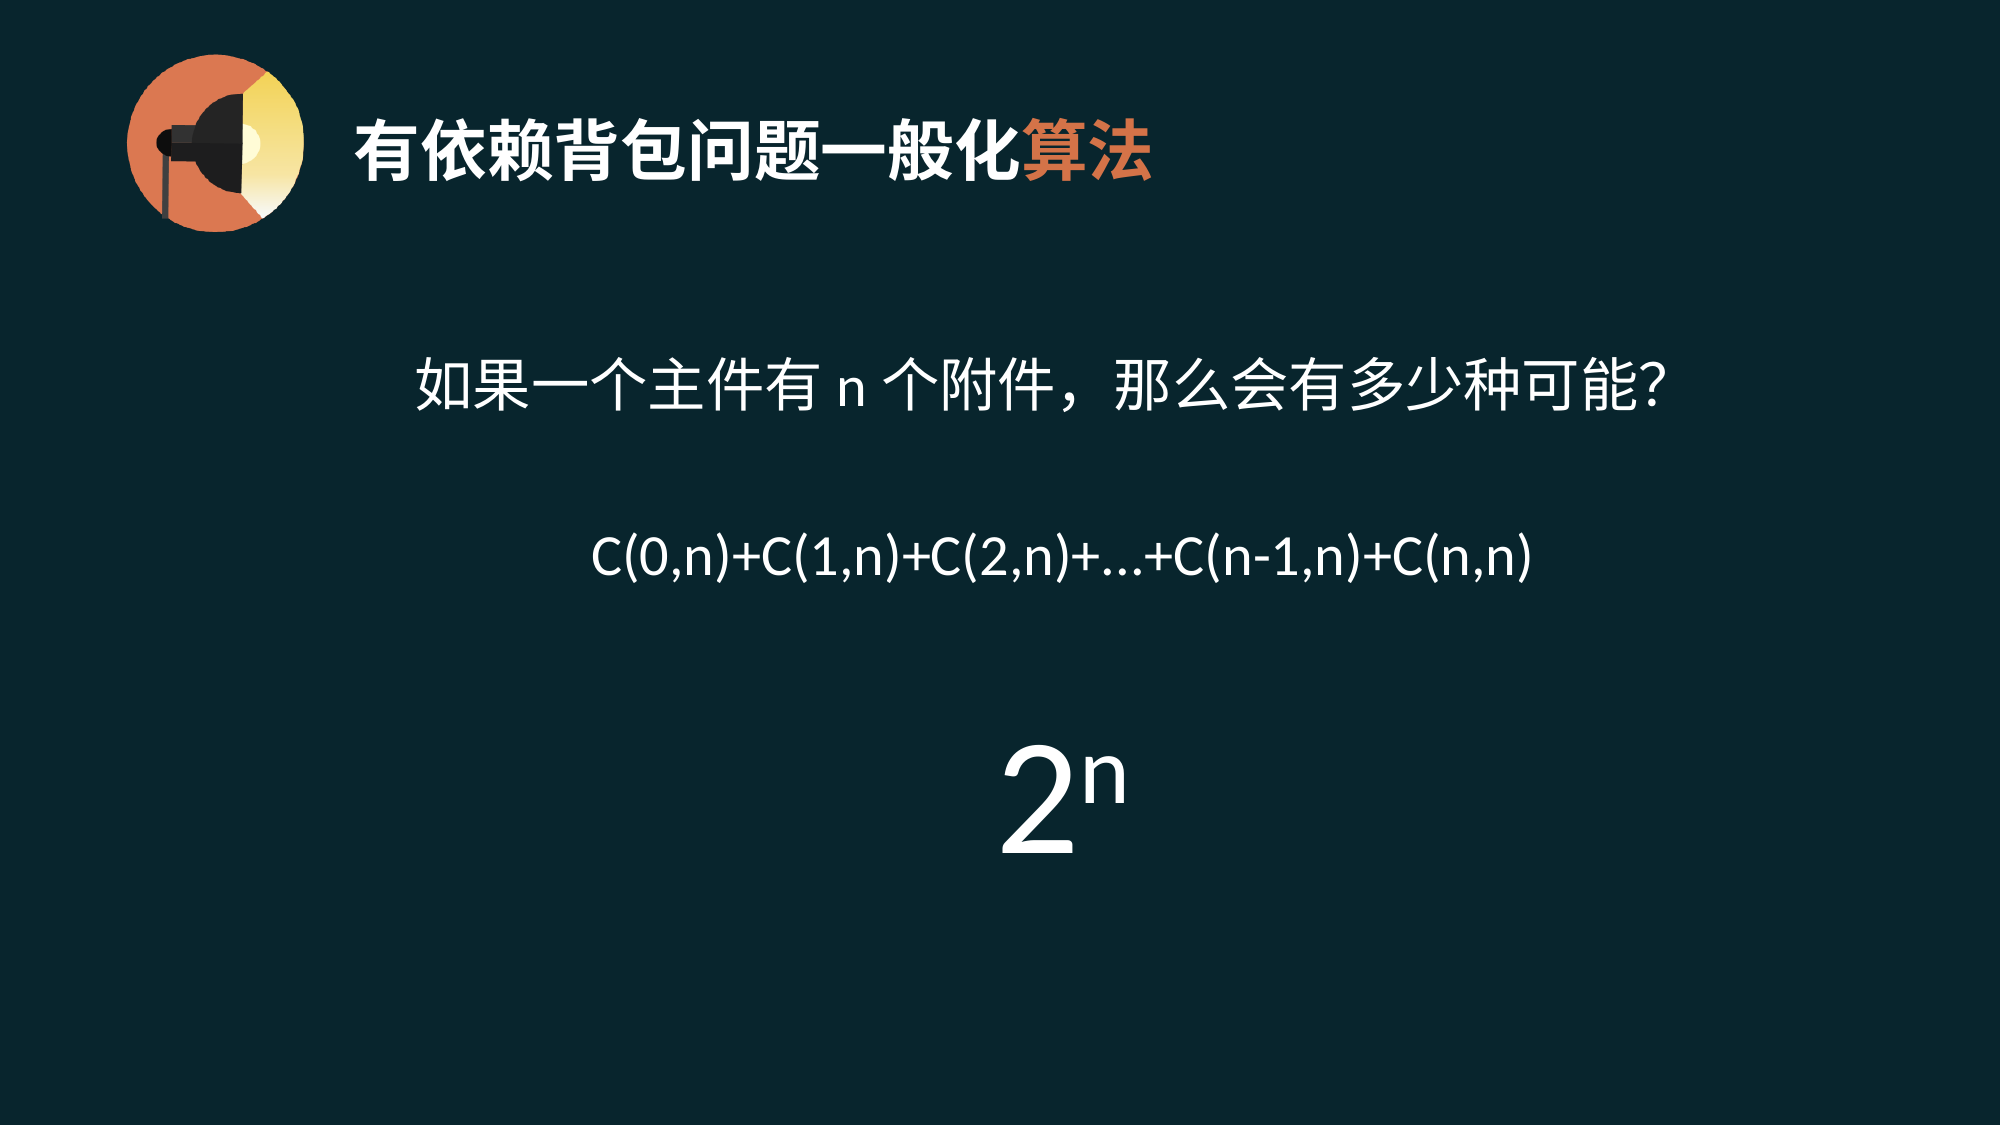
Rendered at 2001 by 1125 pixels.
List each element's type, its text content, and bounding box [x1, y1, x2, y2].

title 有依赖背包问题一般化算法 [338, 90, 1532, 209]
text_box C(0,n)+C(1,n)+C(2,n)+...+C(n-1,n)+C(n,n) 2n [329, 509, 1797, 965]
text_box 如果一个主件有n个附件，那么会有多少种可能？ [399, 340, 1727, 426]
picture [126, 54, 304, 232]
